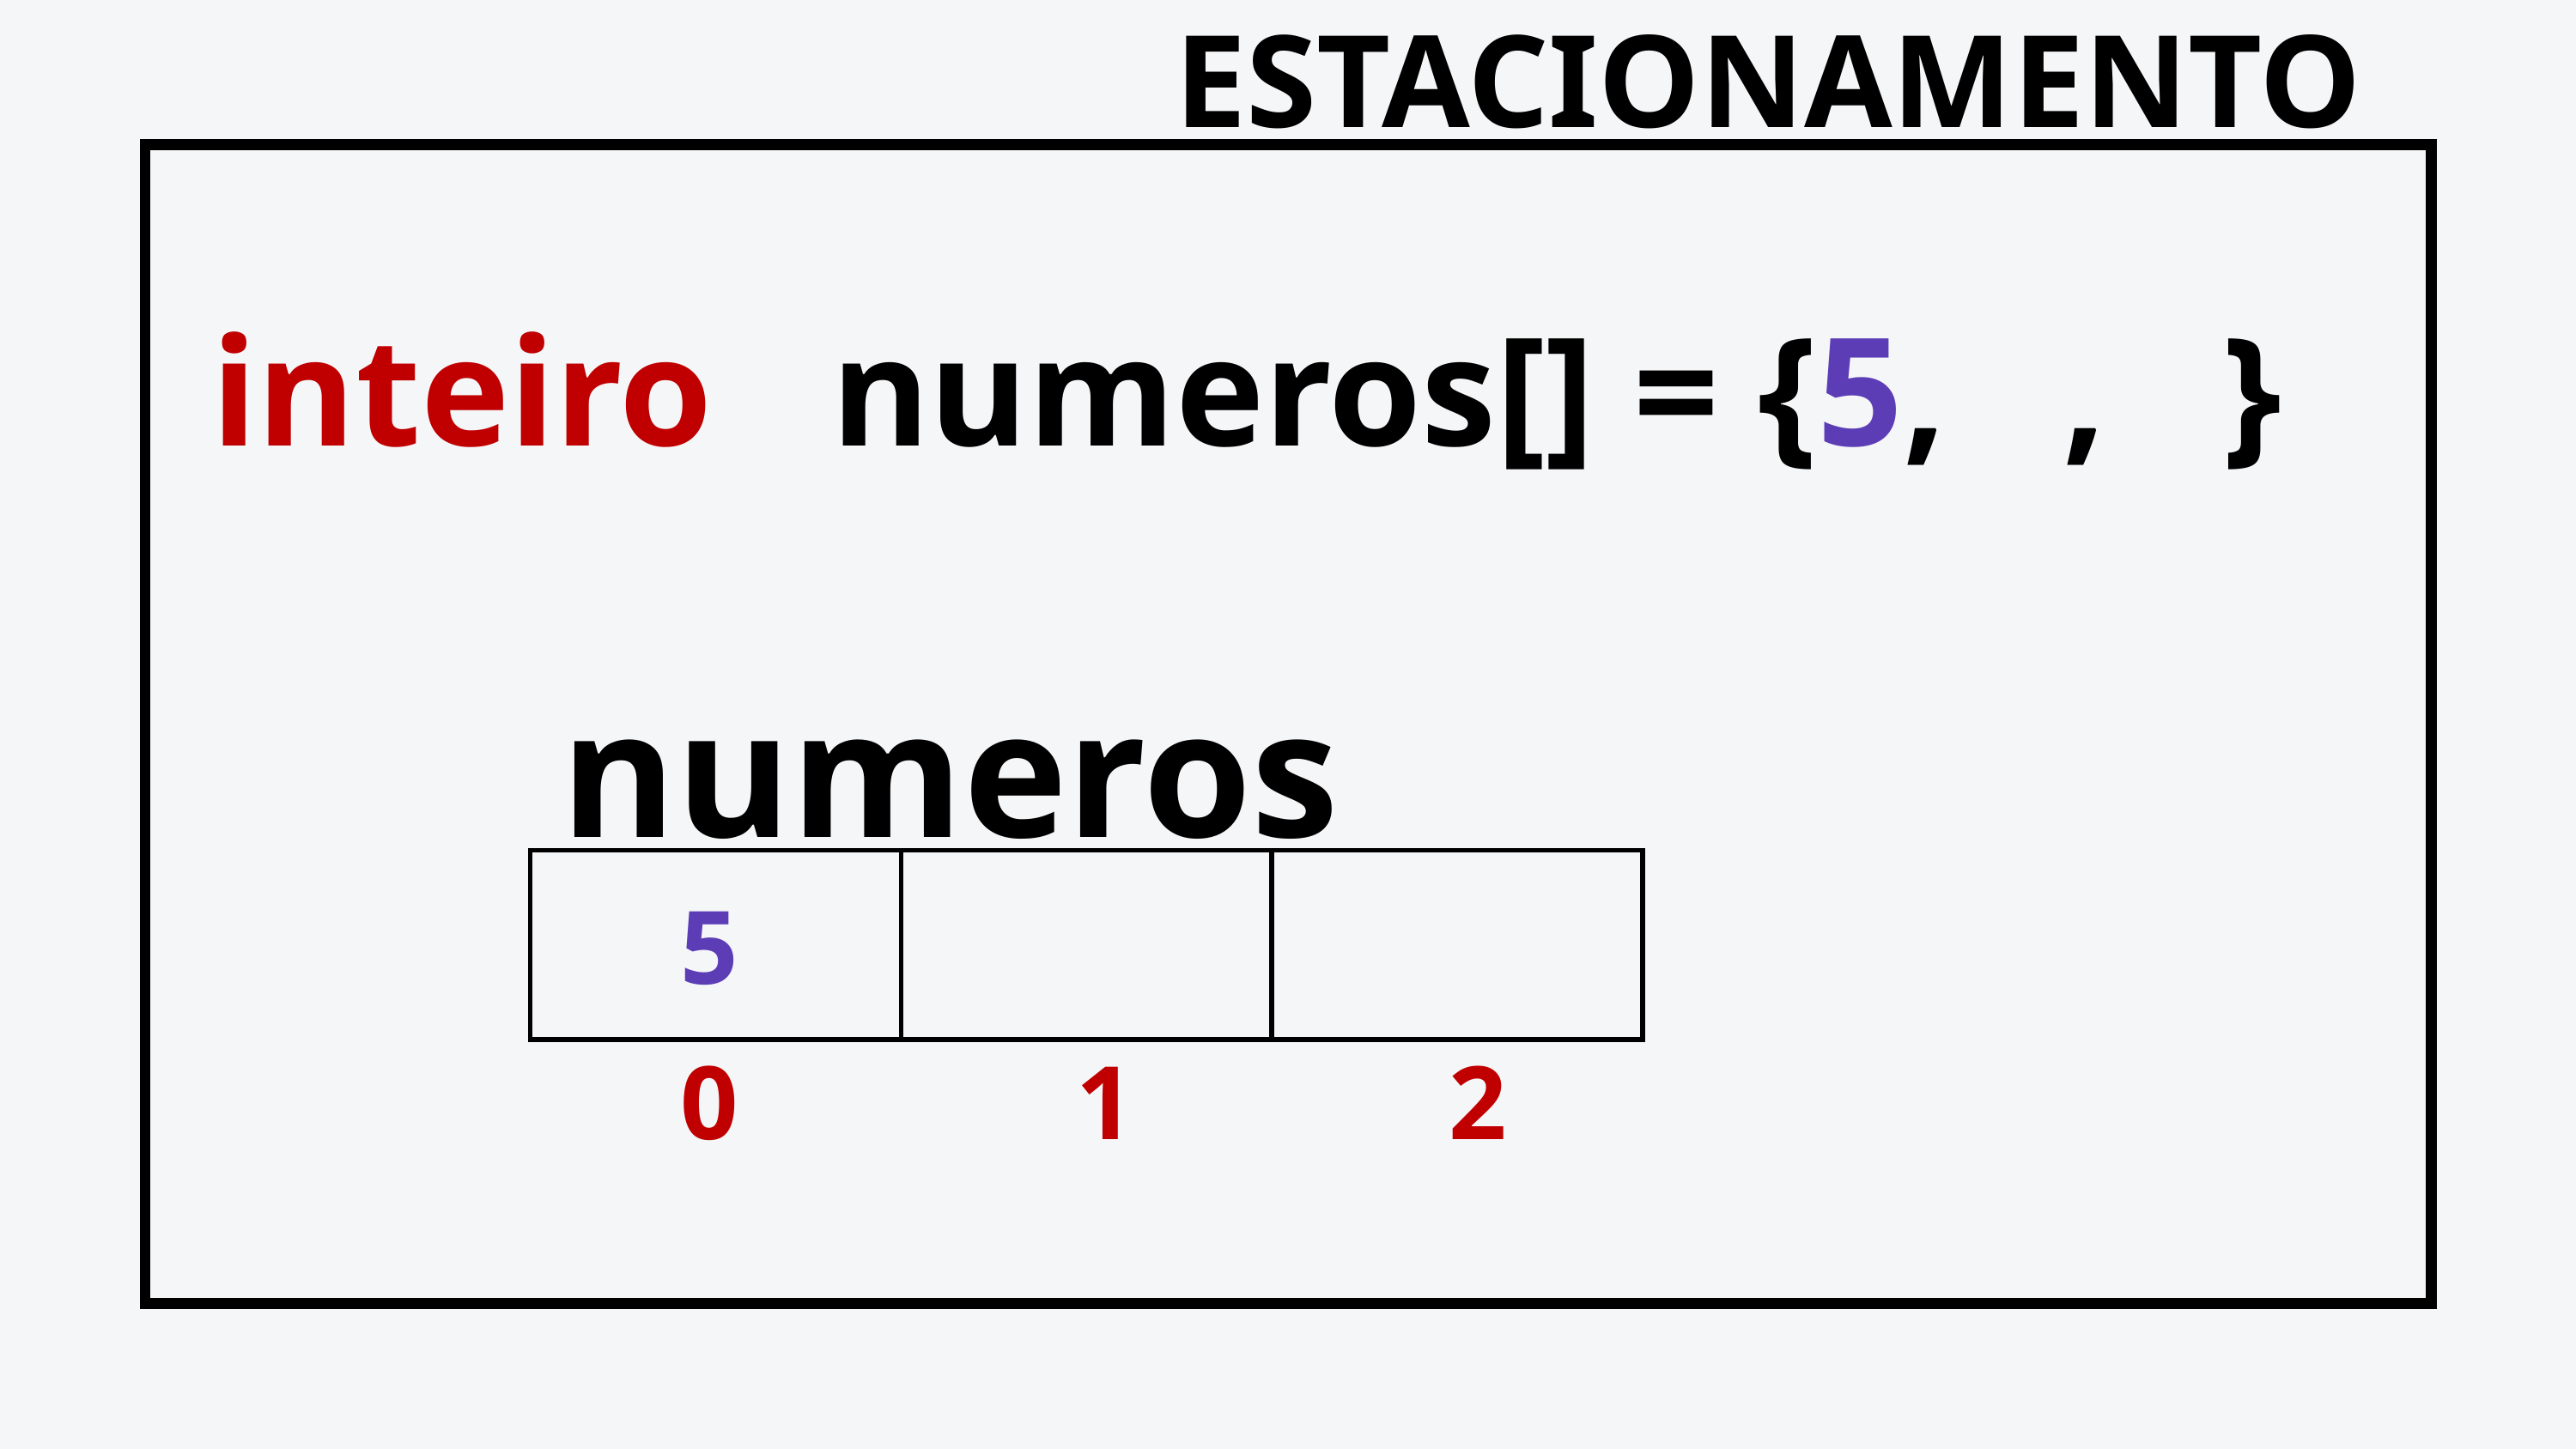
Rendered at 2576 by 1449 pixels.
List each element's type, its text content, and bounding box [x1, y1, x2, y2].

text_box ESTACIONAMENTO [1105, 0, 2432, 144]
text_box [144, 144, 2432, 1304]
